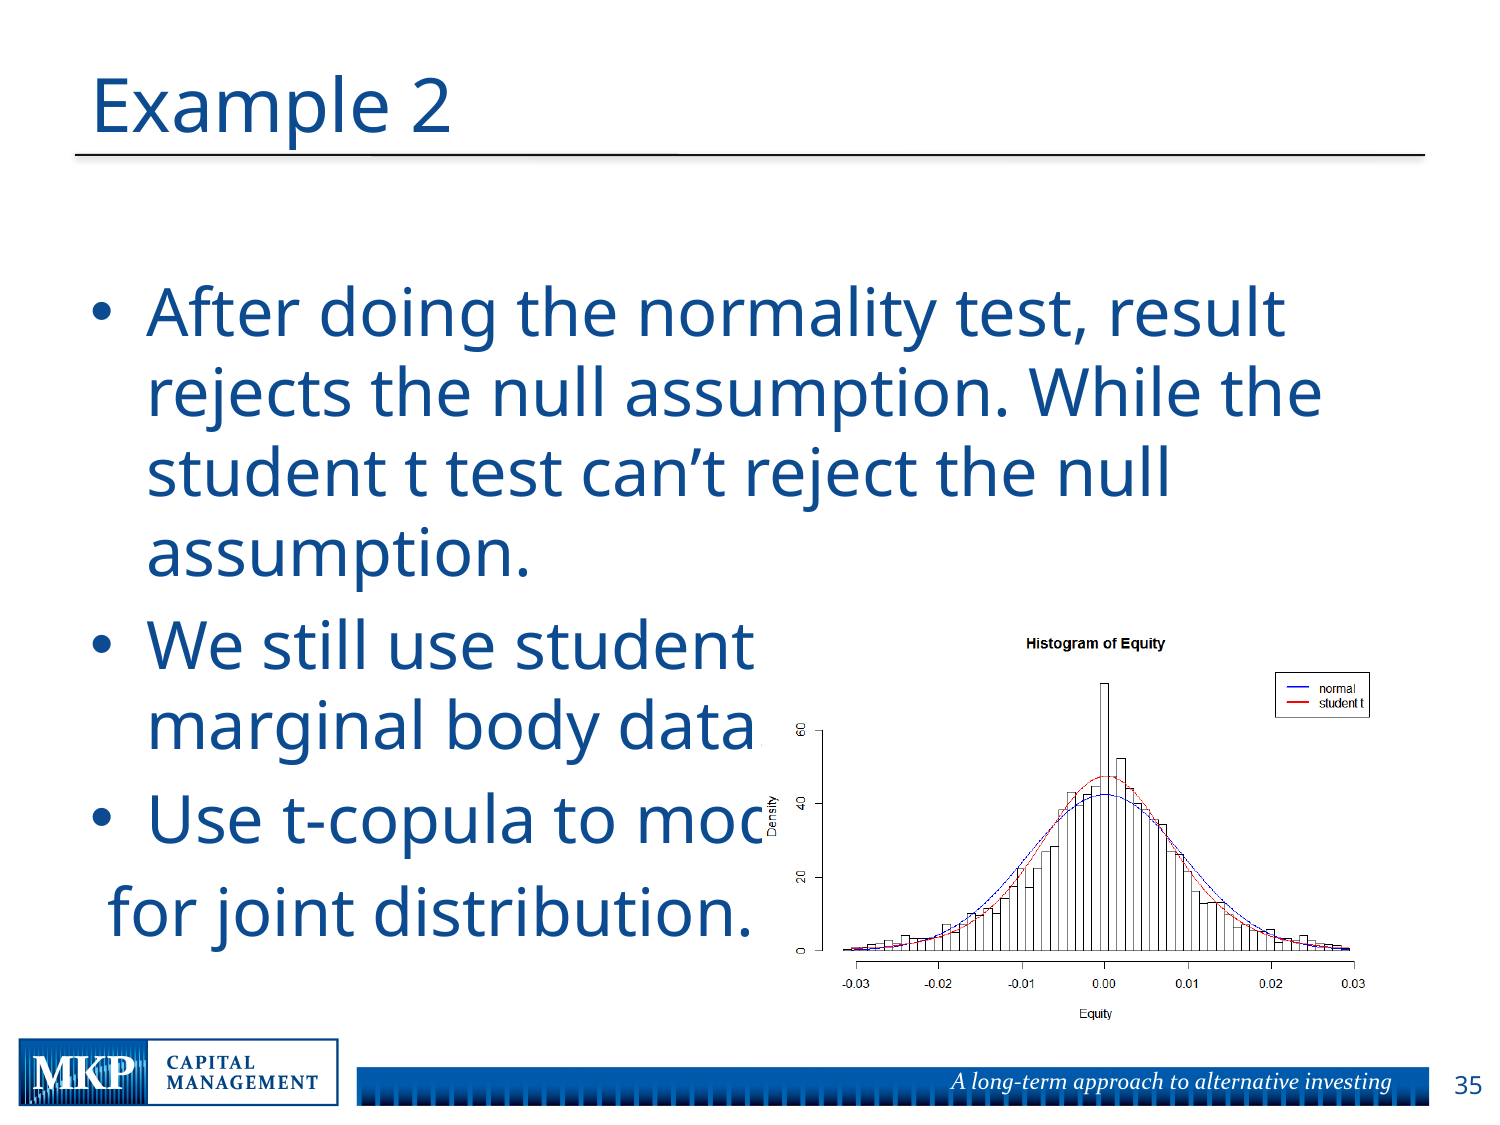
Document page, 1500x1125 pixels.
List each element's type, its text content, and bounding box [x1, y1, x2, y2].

picture [0, 612, 1500, 1125]
list After doing the normality test, result rejects the null assumption. While the student t test can’t reject the null assumption. We still use student t to model for the marginal body data. Use t-copula to model for joint distribution. [74, 262, 1426, 1006]
slide_number 34 [1437, 1069, 1500, 1107]
title Example 2 [74, 24, 1426, 156]
